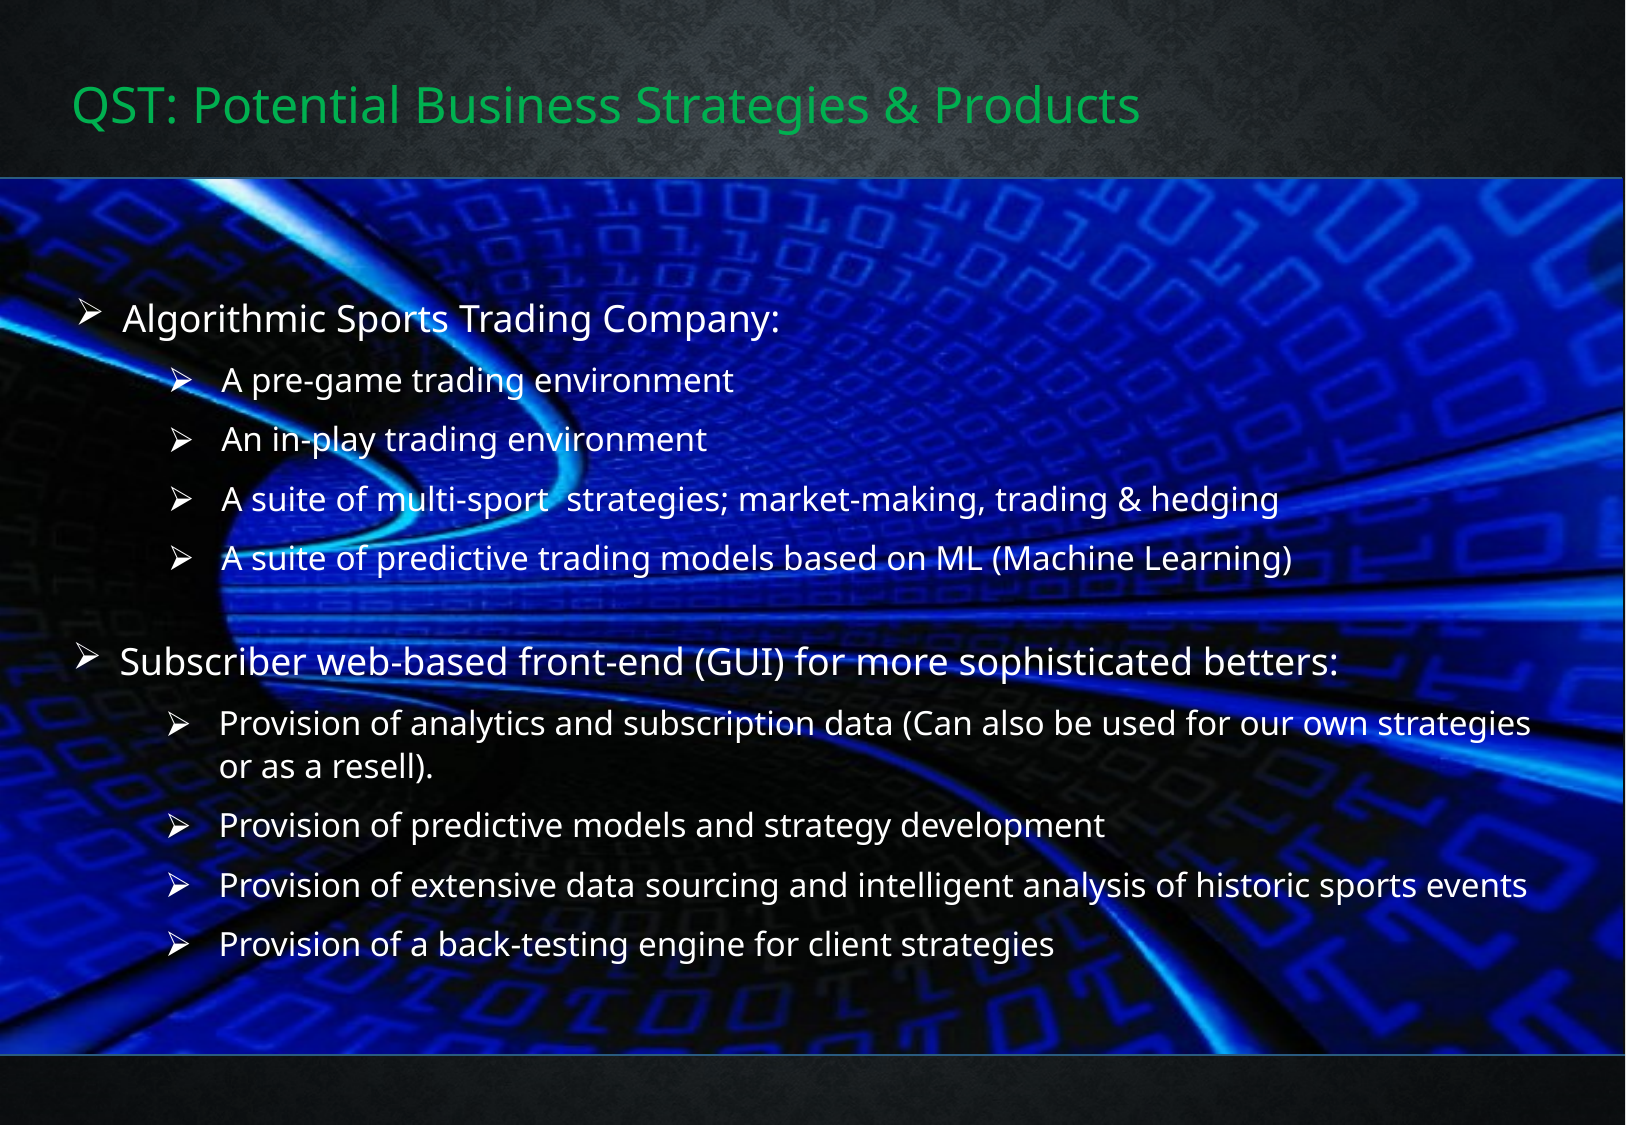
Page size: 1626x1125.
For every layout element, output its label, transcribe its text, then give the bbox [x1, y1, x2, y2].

text_box QST: Potential Business Strategies & Products [56, 65, 1387, 141]
picture [0, 0, 1626, 1125]
